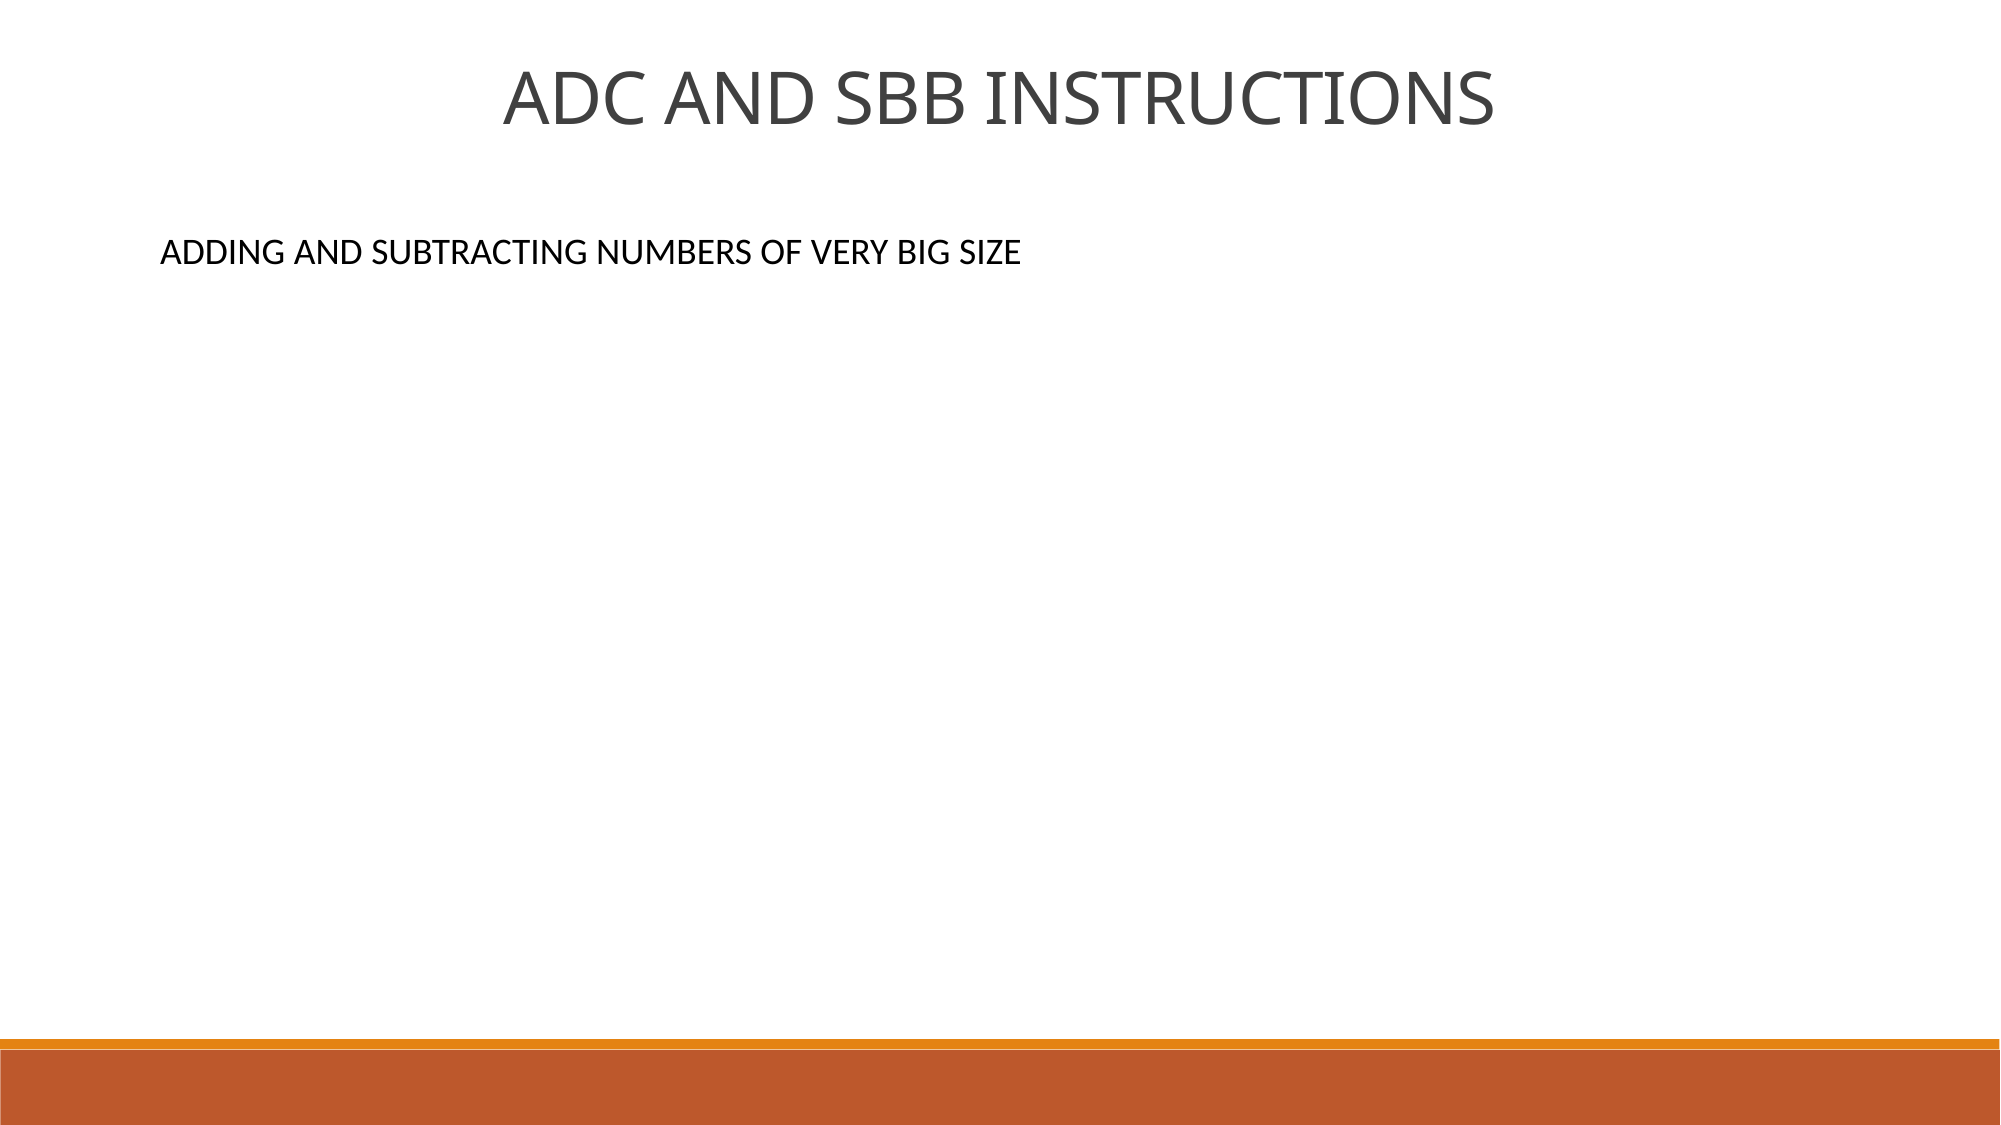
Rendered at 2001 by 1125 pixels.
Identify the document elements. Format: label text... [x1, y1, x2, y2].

title ADC AND SBB INSTRUCTIONS [314, 55, 1686, 147]
text_box ADDING AND SUBTRACTING NUMBERS OF VERY BIG SIZE [145, 219, 1825, 280]
